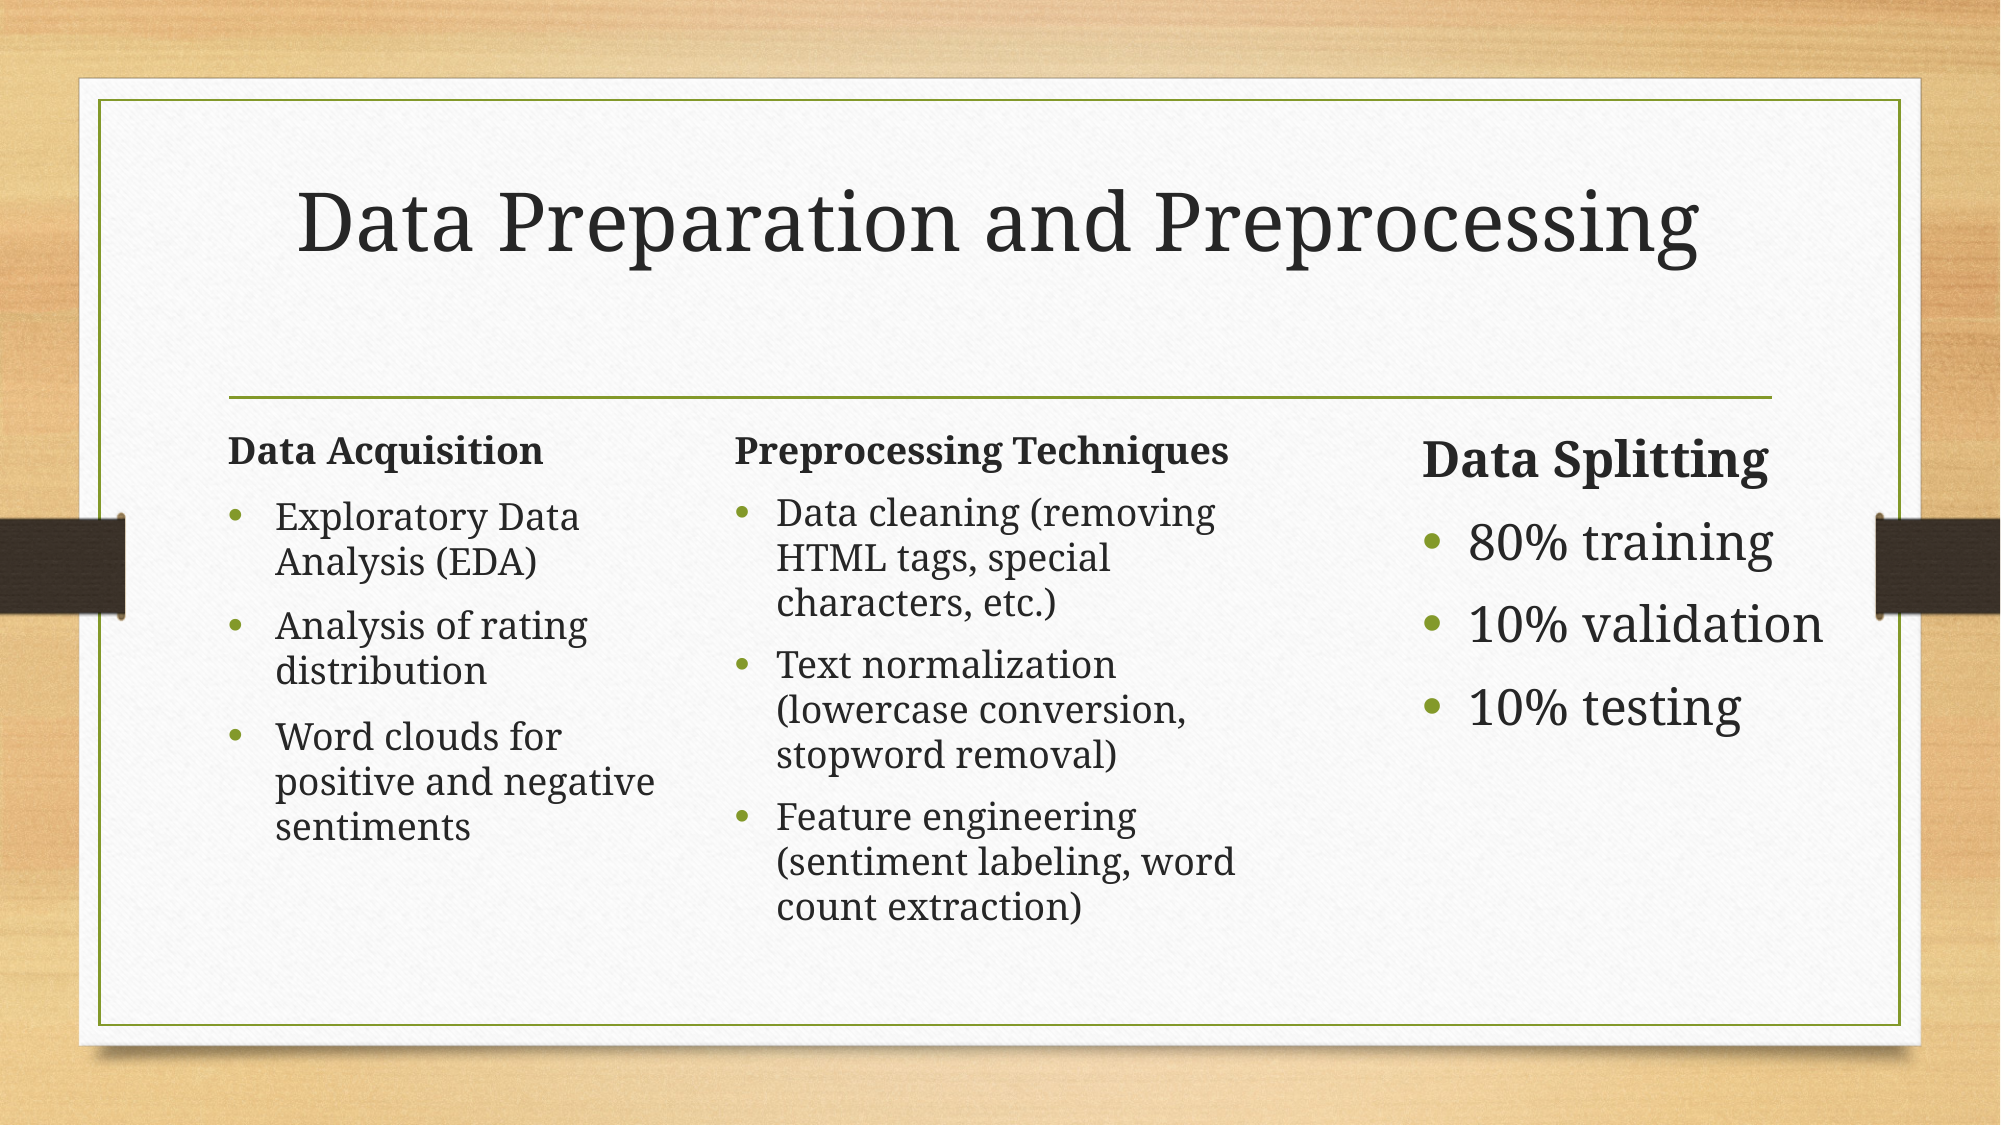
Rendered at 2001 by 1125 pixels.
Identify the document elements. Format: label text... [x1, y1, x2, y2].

title Data Preparation and Preprocessing [212, 161, 1788, 375]
list Data Splitting 80% training 10% validation 10% testing [1406, 420, 1889, 963]
picture [0, 0, 2001, 1125]
text_box Preprocessing Techniques Data cleaning (removing HTML tags, special characters, etc.) Text normalization (lowercase conversion, stopword removal) Feature engineering (sentiment labeling, word count extraction) [719, 419, 1331, 943]
list Data Acquisition Exploratory Data Analysis (EDA) Analysis of rating distribution Word clouds for positive and negative sentiments [213, 420, 694, 963]
